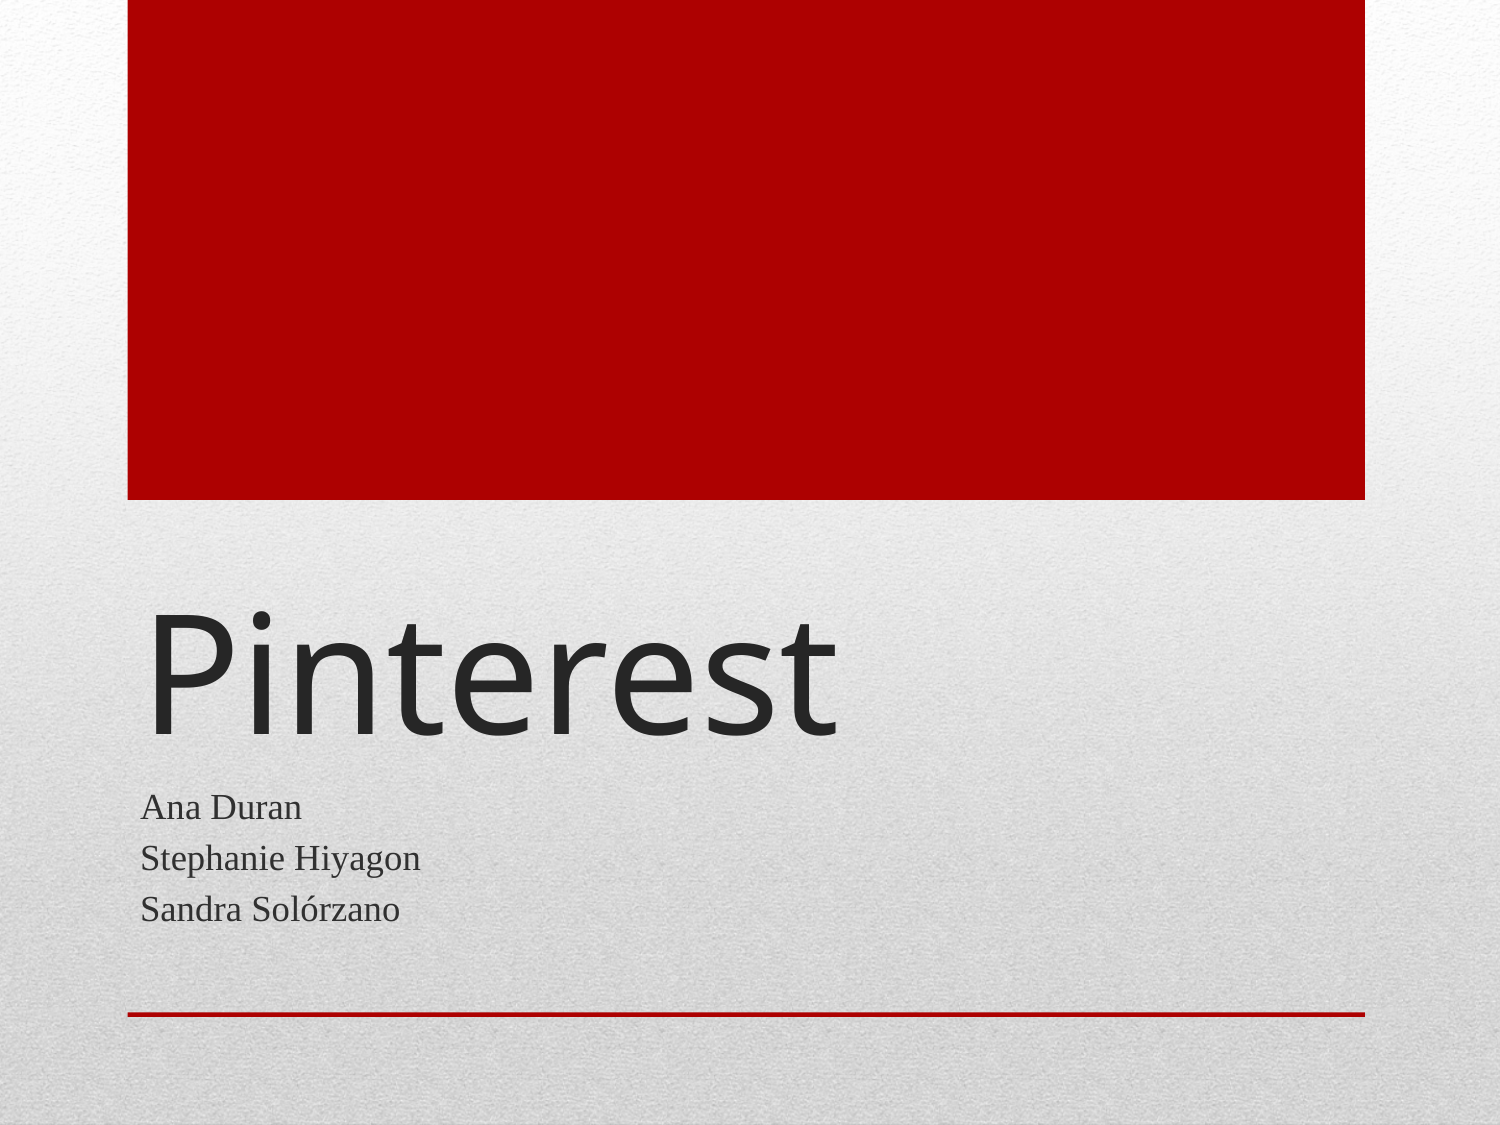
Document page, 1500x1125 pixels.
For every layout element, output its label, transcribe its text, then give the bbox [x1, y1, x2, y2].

title Pinterest [125, 525, 1363, 775]
subtitle Ana Duran Stephanie Hiyagon Sandra Solórzano [125, 774, 1250, 938]
